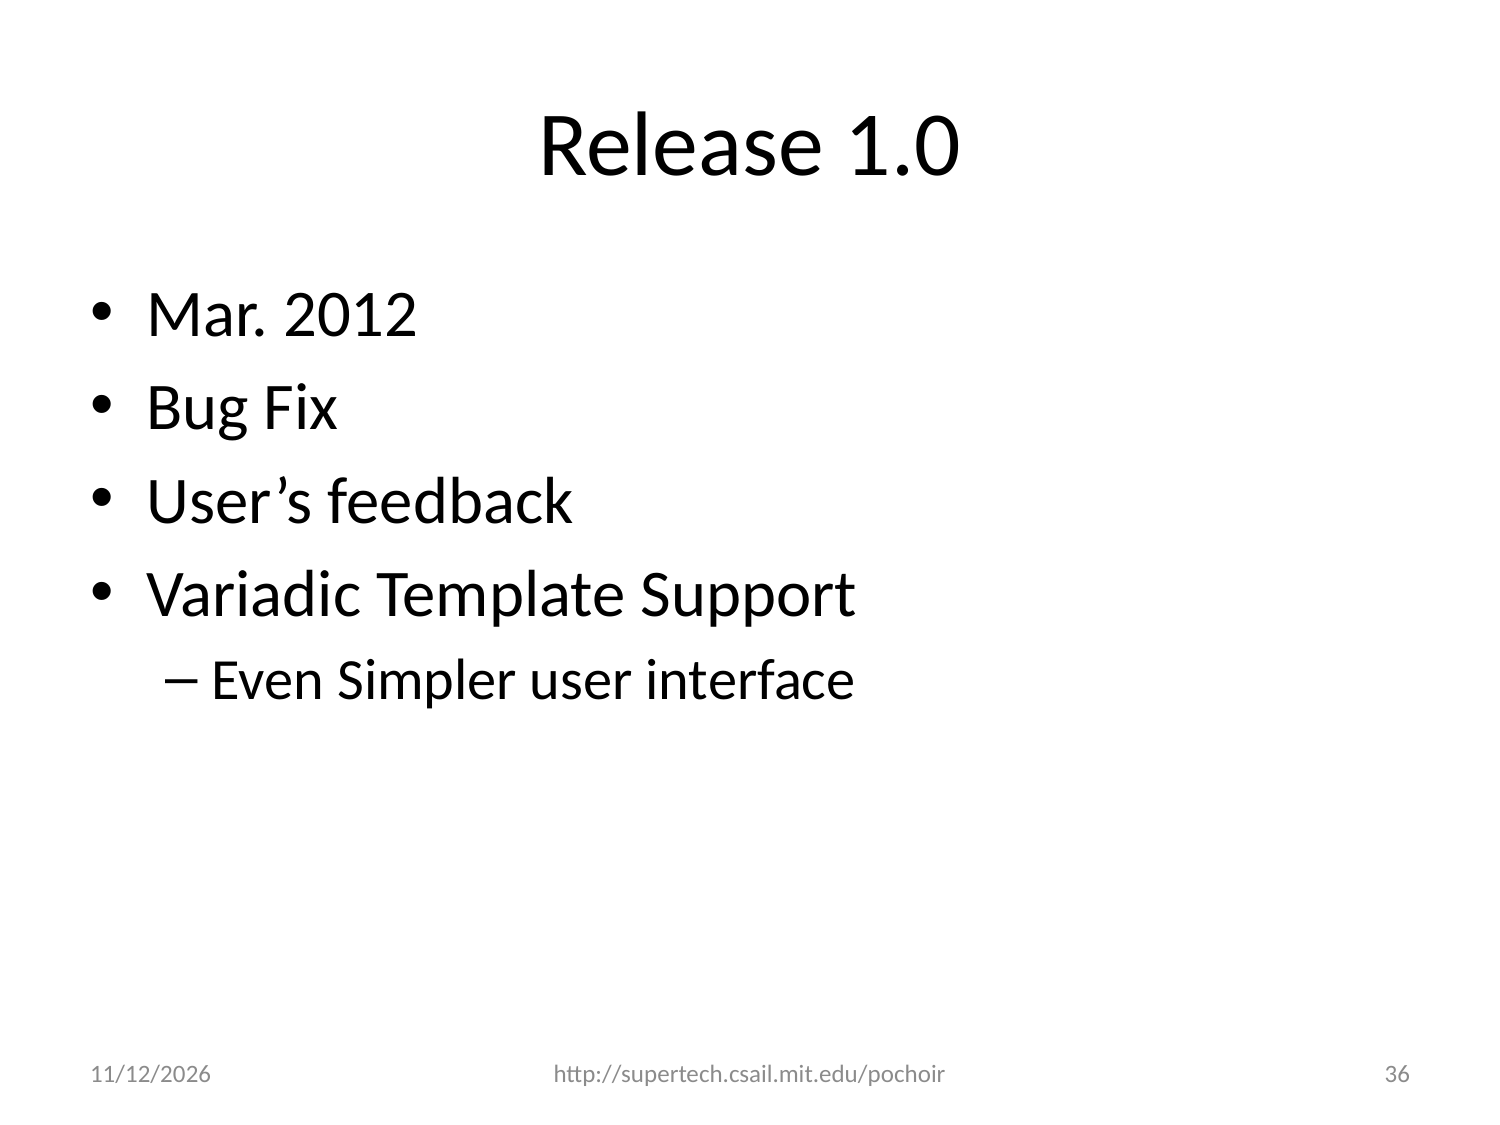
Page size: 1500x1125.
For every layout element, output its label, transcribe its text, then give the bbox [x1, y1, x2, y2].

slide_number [75, 1042, 425, 1103]
slide_number 36 [1074, 1042, 1425, 1103]
list Mar. 2012 Bug Fix User’s feedback Variadic Template Support Even Simpler user interface [75, 262, 1425, 1005]
footer http://supertech.csail.mit.edu/pochoir [512, 1042, 988, 1103]
title Release 1.0 [75, 45, 1425, 233]
